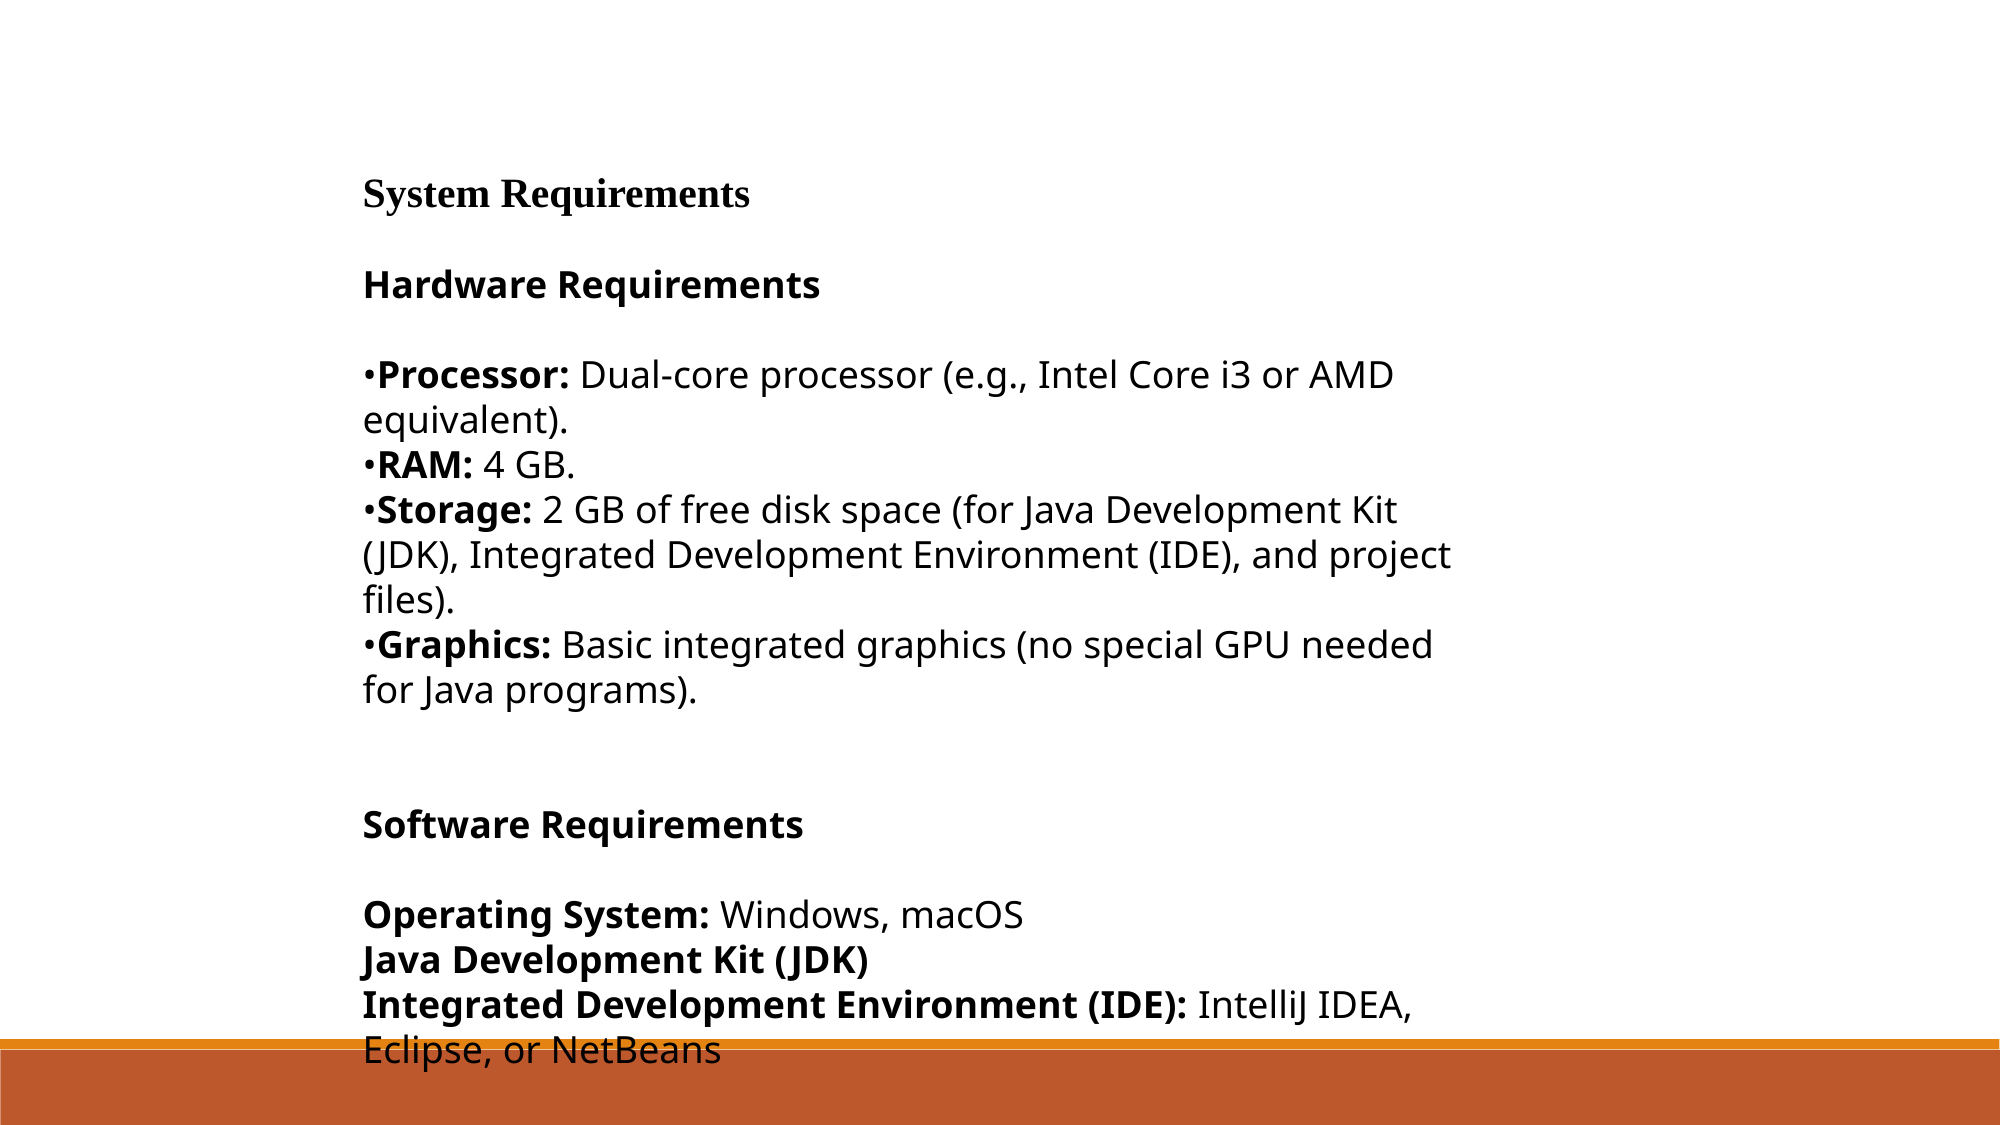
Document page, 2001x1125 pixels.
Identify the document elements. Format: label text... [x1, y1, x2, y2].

text_box System Requirements Hardware Requirements •Processor: Dual-core processor (e.g., Intel Core i3 or AMD equivalent). •RAM: 4 GB. •Storage: 2 GB of free disk space (for Java Development Kit (JDK), Integrated Development Environment (IDE), and project files). •Graphics: Basic integrated graphics (no special GPU needed for Java programs). Software Requirements Operating System: Windows, macOS Java Development Kit (JDK) Integrated Development Environment (IDE): IntelliJ IDEA, Eclipse, or NetBeans [348, 158, 1500, 1079]
